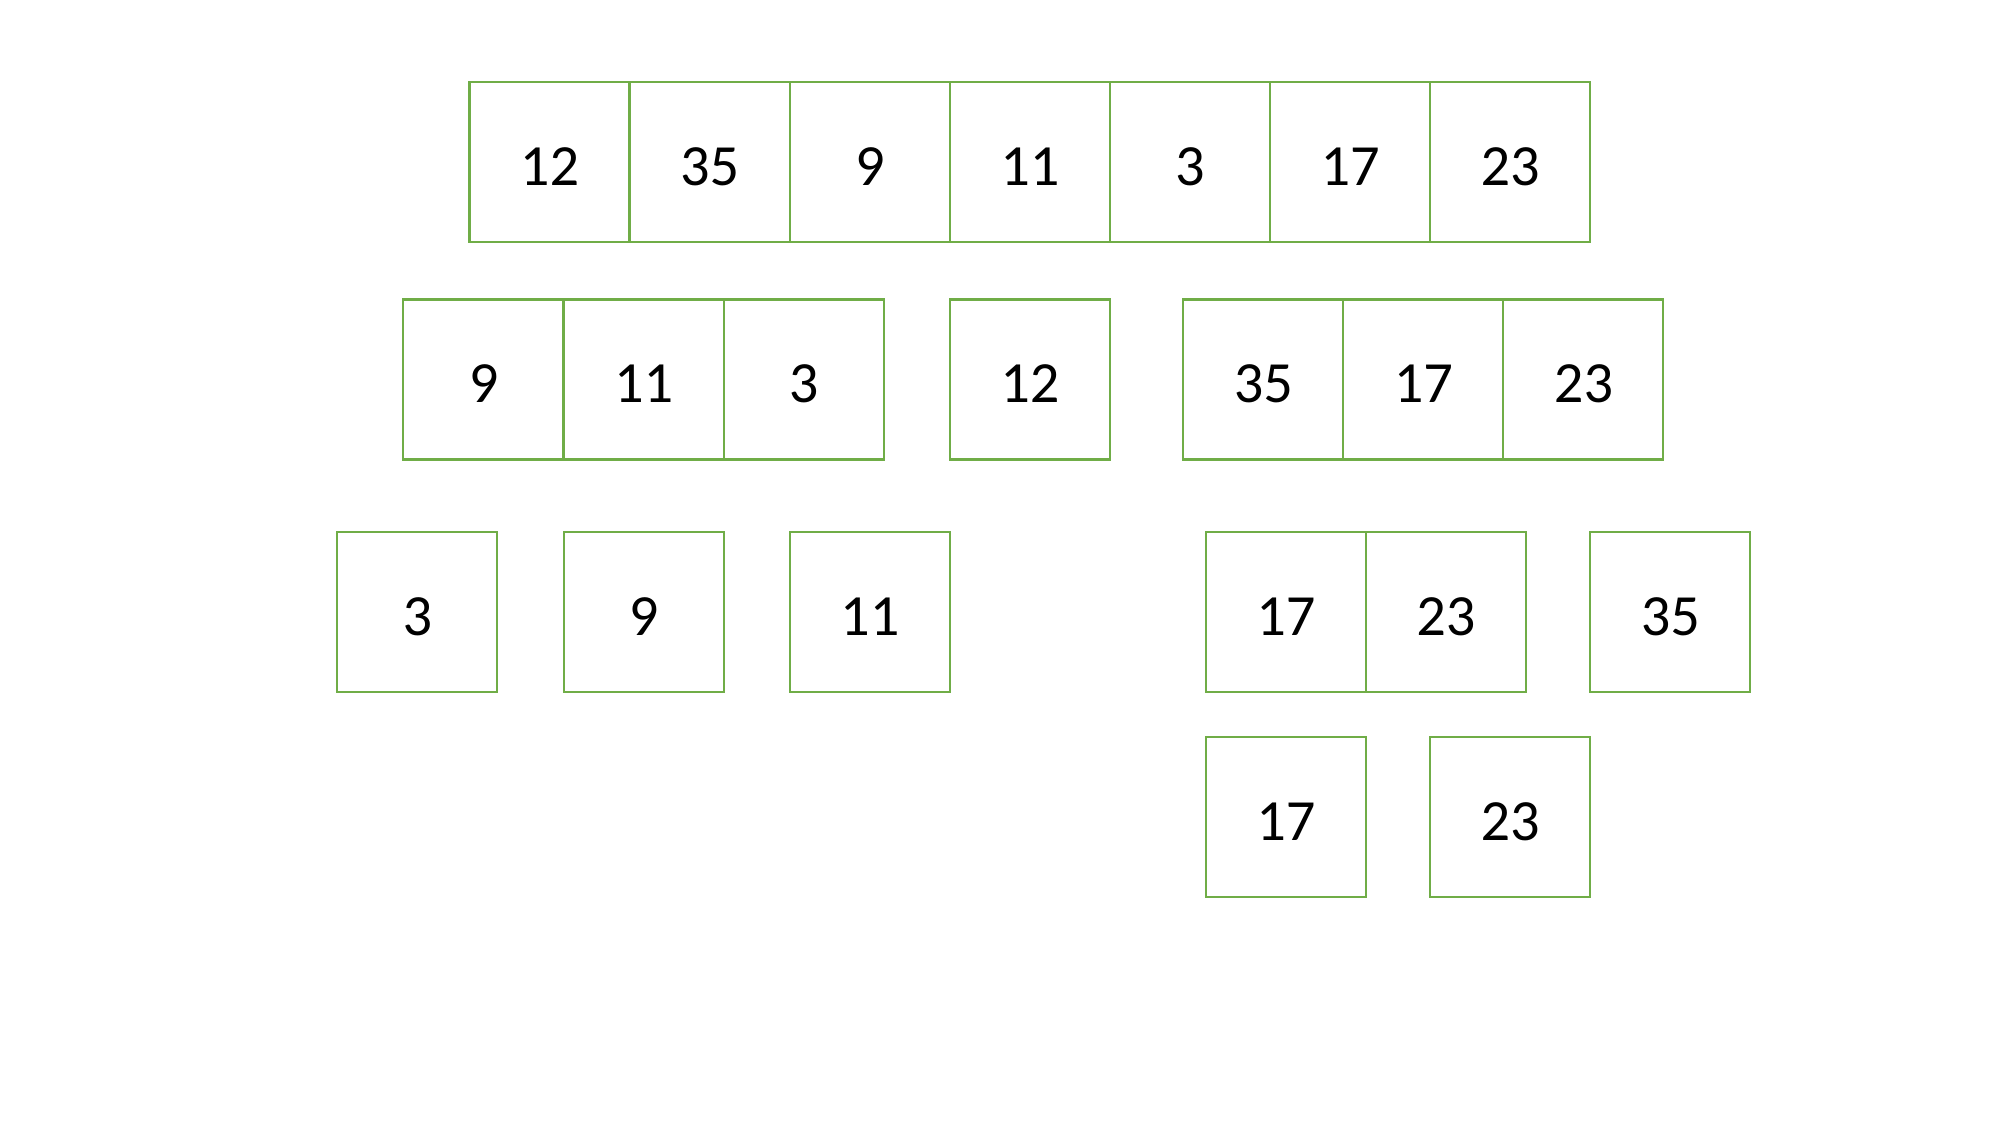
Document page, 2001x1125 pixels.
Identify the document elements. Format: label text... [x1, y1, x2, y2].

text_box 35 [1182, 298, 1342, 461]
text_box 35 [1589, 531, 1751, 693]
text_box 3 [336, 531, 498, 693]
text_box 23 [1502, 298, 1664, 461]
text_box 12 [468, 81, 629, 243]
text_box 23 [1429, 736, 1591, 898]
text_box 23 [1365, 531, 1527, 693]
text_box 23 [1429, 81, 1591, 243]
text_box 3 [723, 298, 885, 461]
text_box 35 [629, 81, 789, 243]
text_box 11 [563, 298, 723, 461]
text_box 17 [1205, 531, 1365, 693]
text_box 12 [949, 298, 1111, 461]
text_box 17 [1342, 298, 1502, 461]
text_box 17 [1205, 736, 1367, 898]
text_box 11 [789, 531, 951, 693]
text_box 9 [402, 298, 563, 461]
text_box 9 [563, 531, 725, 693]
text_box 11 [949, 81, 1109, 243]
text_box 9 [789, 81, 949, 243]
text_box 3 [1109, 81, 1269, 243]
text_box 17 [1269, 81, 1429, 243]
